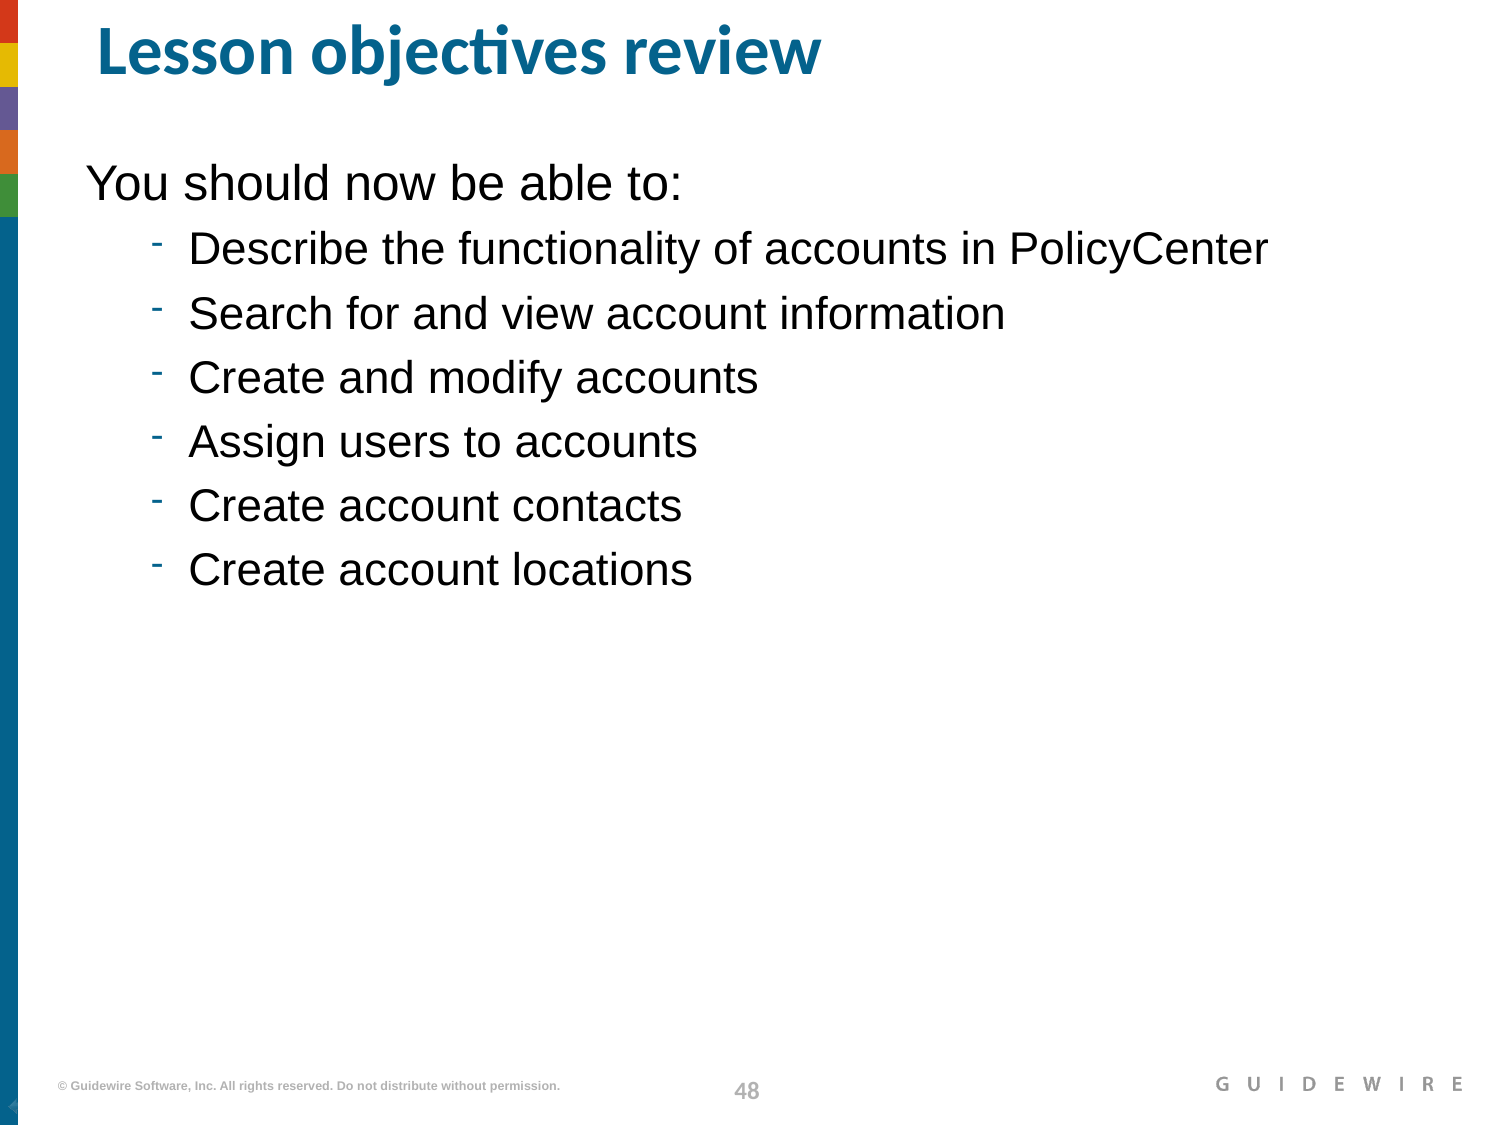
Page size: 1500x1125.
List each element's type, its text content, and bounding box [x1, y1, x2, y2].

picture [0, 0, 18, 216]
list You should now be able to: Describe the functionality of accounts in PolicyCenter Search for and view account information Create and modify accounts Assign users to accounts Create account contacts Create account locations [85, 149, 1450, 1050]
picture [10, 1101, 18, 1111]
title Lesson objectives review [81, 19, 1446, 142]
picture [1215, 1073, 1480, 1096]
